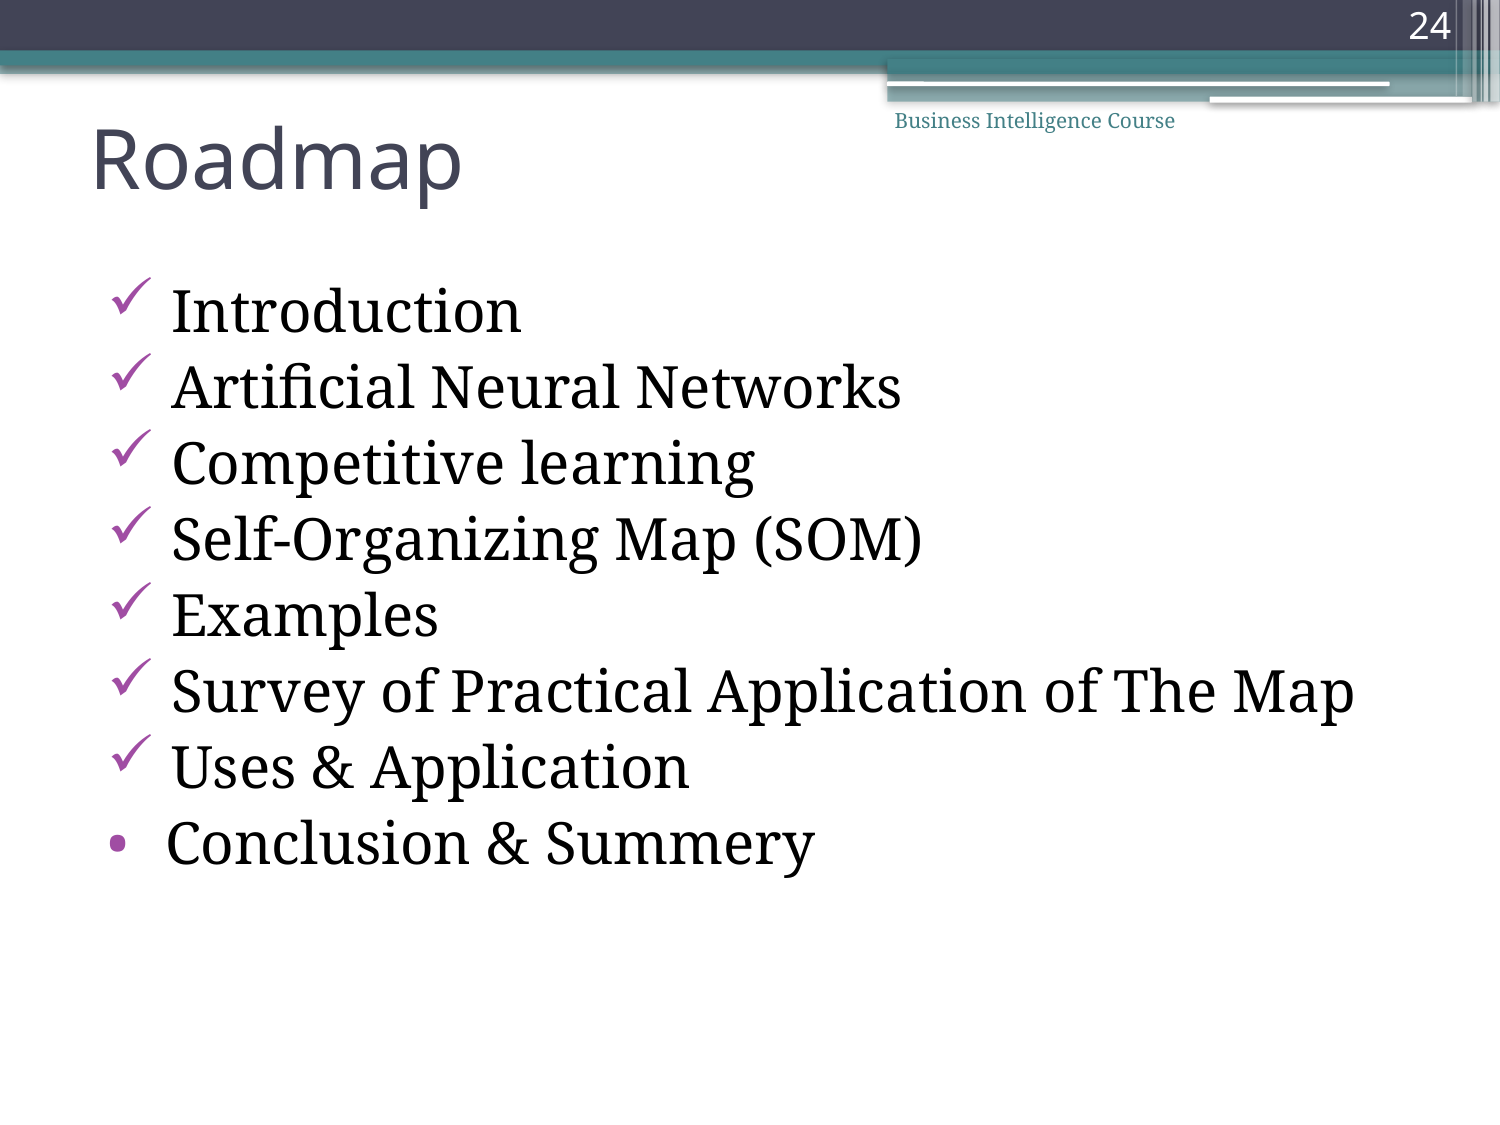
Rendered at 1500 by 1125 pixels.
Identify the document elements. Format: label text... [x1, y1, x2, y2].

list Introduction Artificial Neural Networks Competitive learning Self-Organizing Map (SOM) Examples Survey of Practical Application of The Map Uses & Application Conclusion & Summery [75, 266, 1425, 976]
title Roadmap [75, 68, 1425, 244]
slide_number 24 [1341, 0, 1466, 61]
footer Business Intelligence Course [874, 100, 1329, 176]
